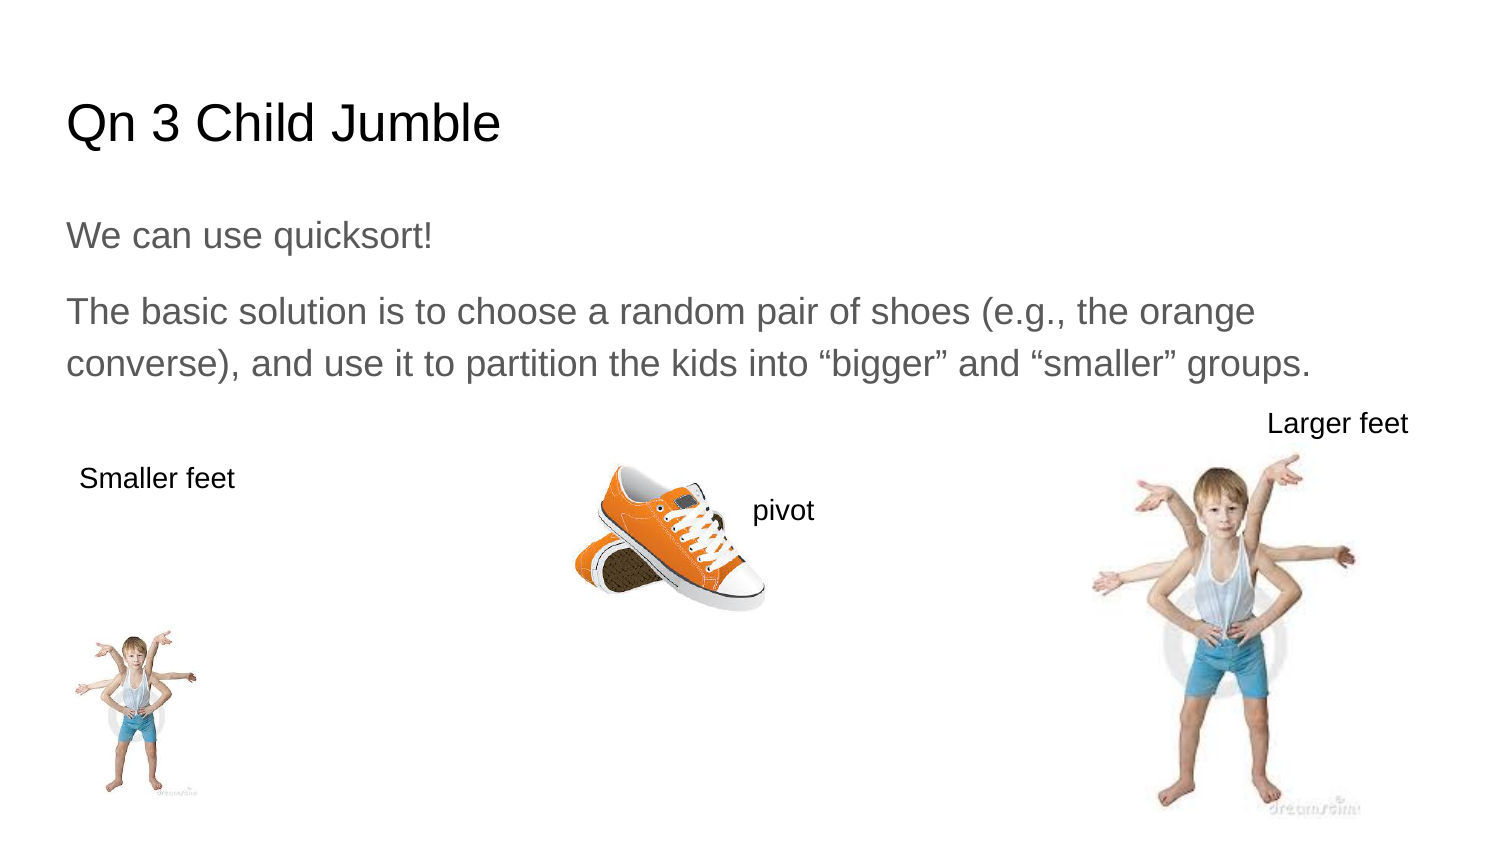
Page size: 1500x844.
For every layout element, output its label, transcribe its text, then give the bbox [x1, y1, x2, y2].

picture [572, 463, 768, 614]
text_box Smaller feet [64, 443, 322, 509]
picture [1091, 443, 1361, 820]
text_box pivot [772, 476, 904, 542]
list We can use quicksort! The basic solution is to choose a random pair of shoes (e.g., the orange converse), and use it to partition the kids into “bigger” and “smaller” groups. [51, 189, 1449, 422]
picture [74, 625, 198, 798]
title Qn 3 Child Jumble [51, 72, 1449, 167]
text_box Larger feet [1252, 388, 1500, 454]
